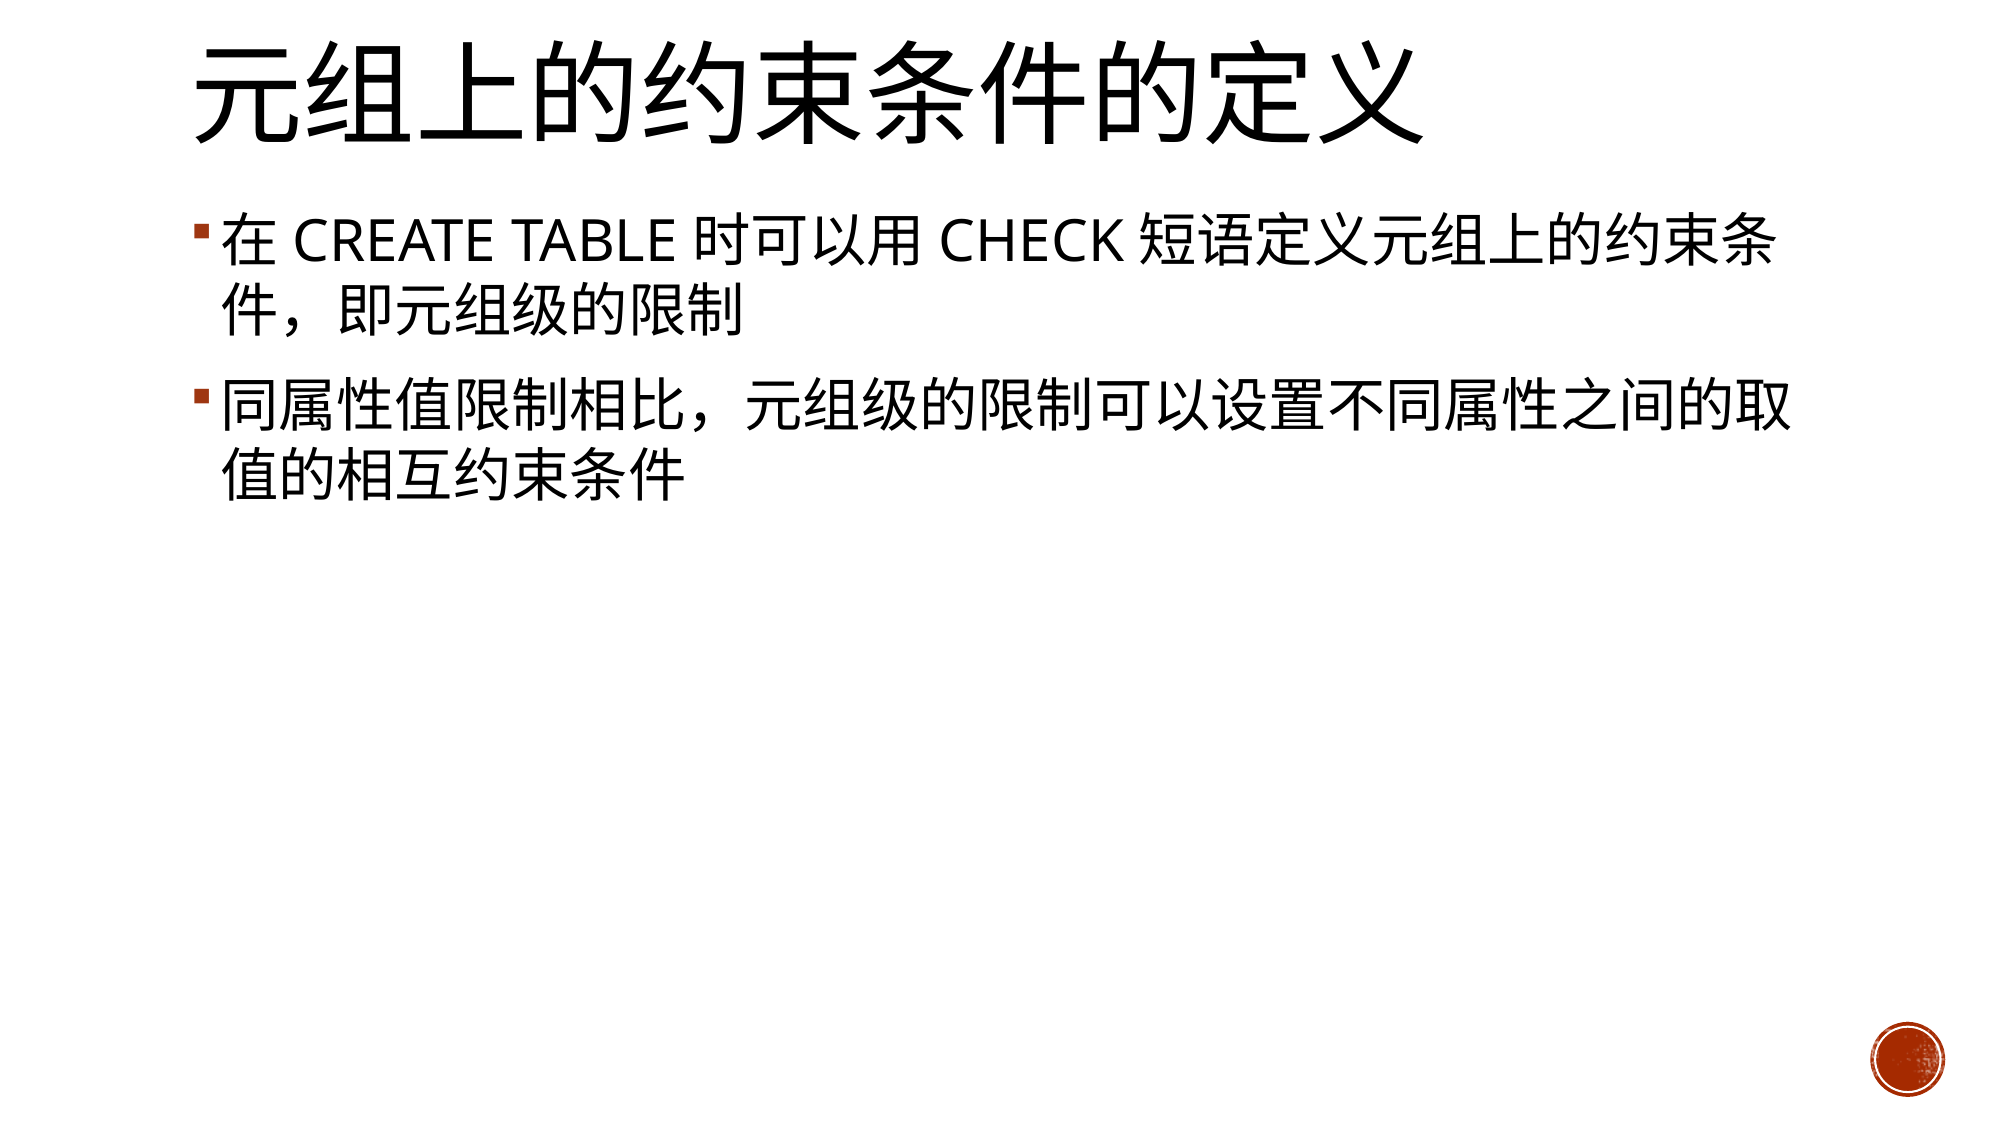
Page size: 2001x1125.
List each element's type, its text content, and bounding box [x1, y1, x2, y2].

list 在CREATE TABLE时可以用CHECK短语定义元组上的约束条件，即元组级的限制 同属性值限制相比，元组级的限制可以设置不同属性之间的取值的相互约束条件 [175, 195, 1826, 1013]
title 元组上的约束条件的定义 [175, 12, 1826, 186]
slide_number [1855, 1028, 1961, 1089]
